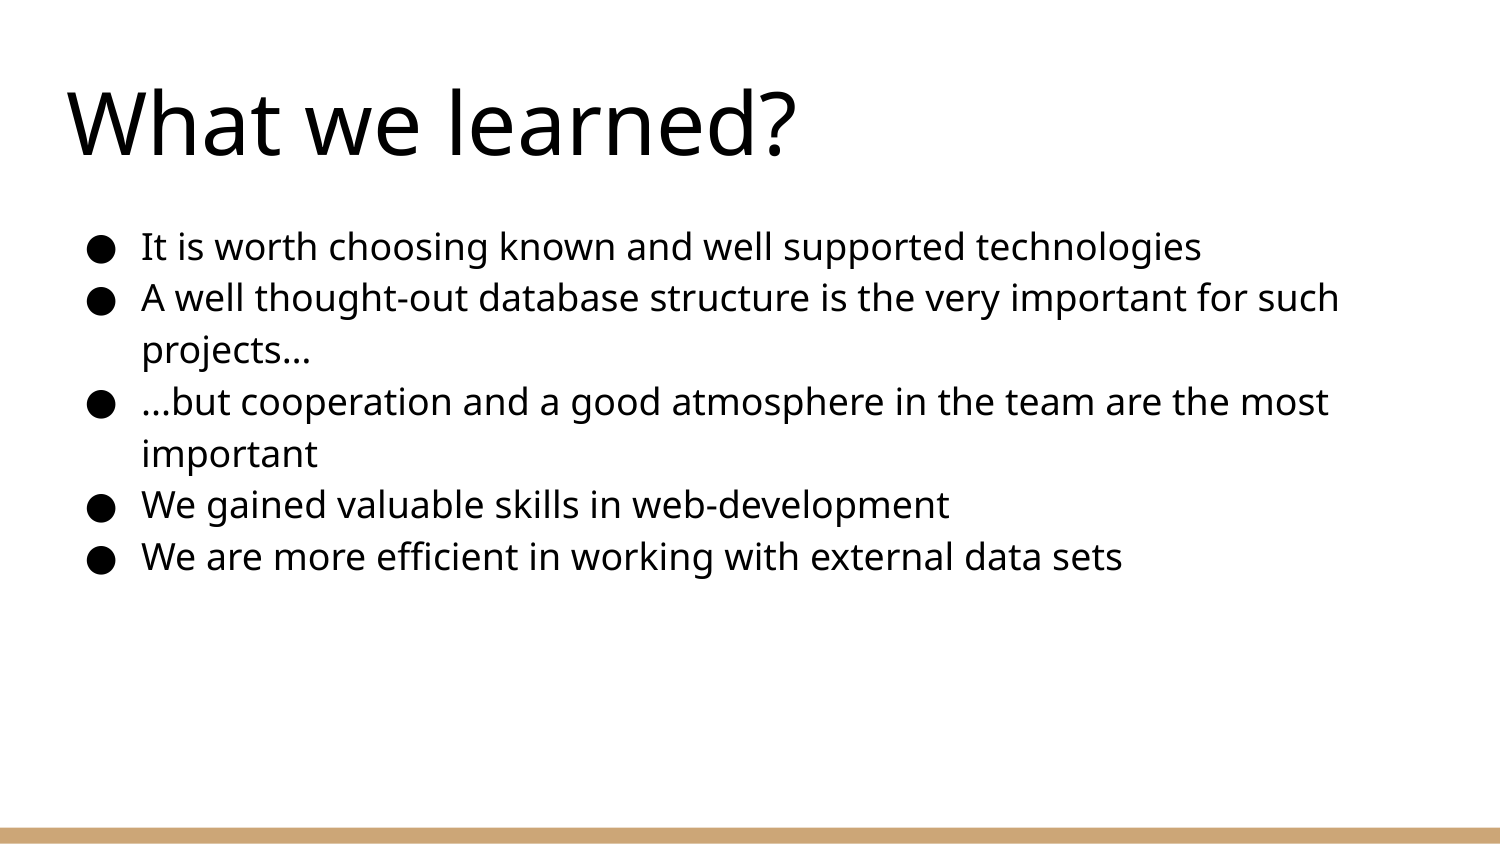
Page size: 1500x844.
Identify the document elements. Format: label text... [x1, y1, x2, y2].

list It is worth choosing known and well supported technologies A well thought-out database structure is the very important for such projects… ...but cooperation and a good atmosphere in the team are the most important We gained valuable skills in web-development We are more efficient in working with external data sets [51, 200, 1449, 752]
title What we learned? [51, 51, 1449, 189]
